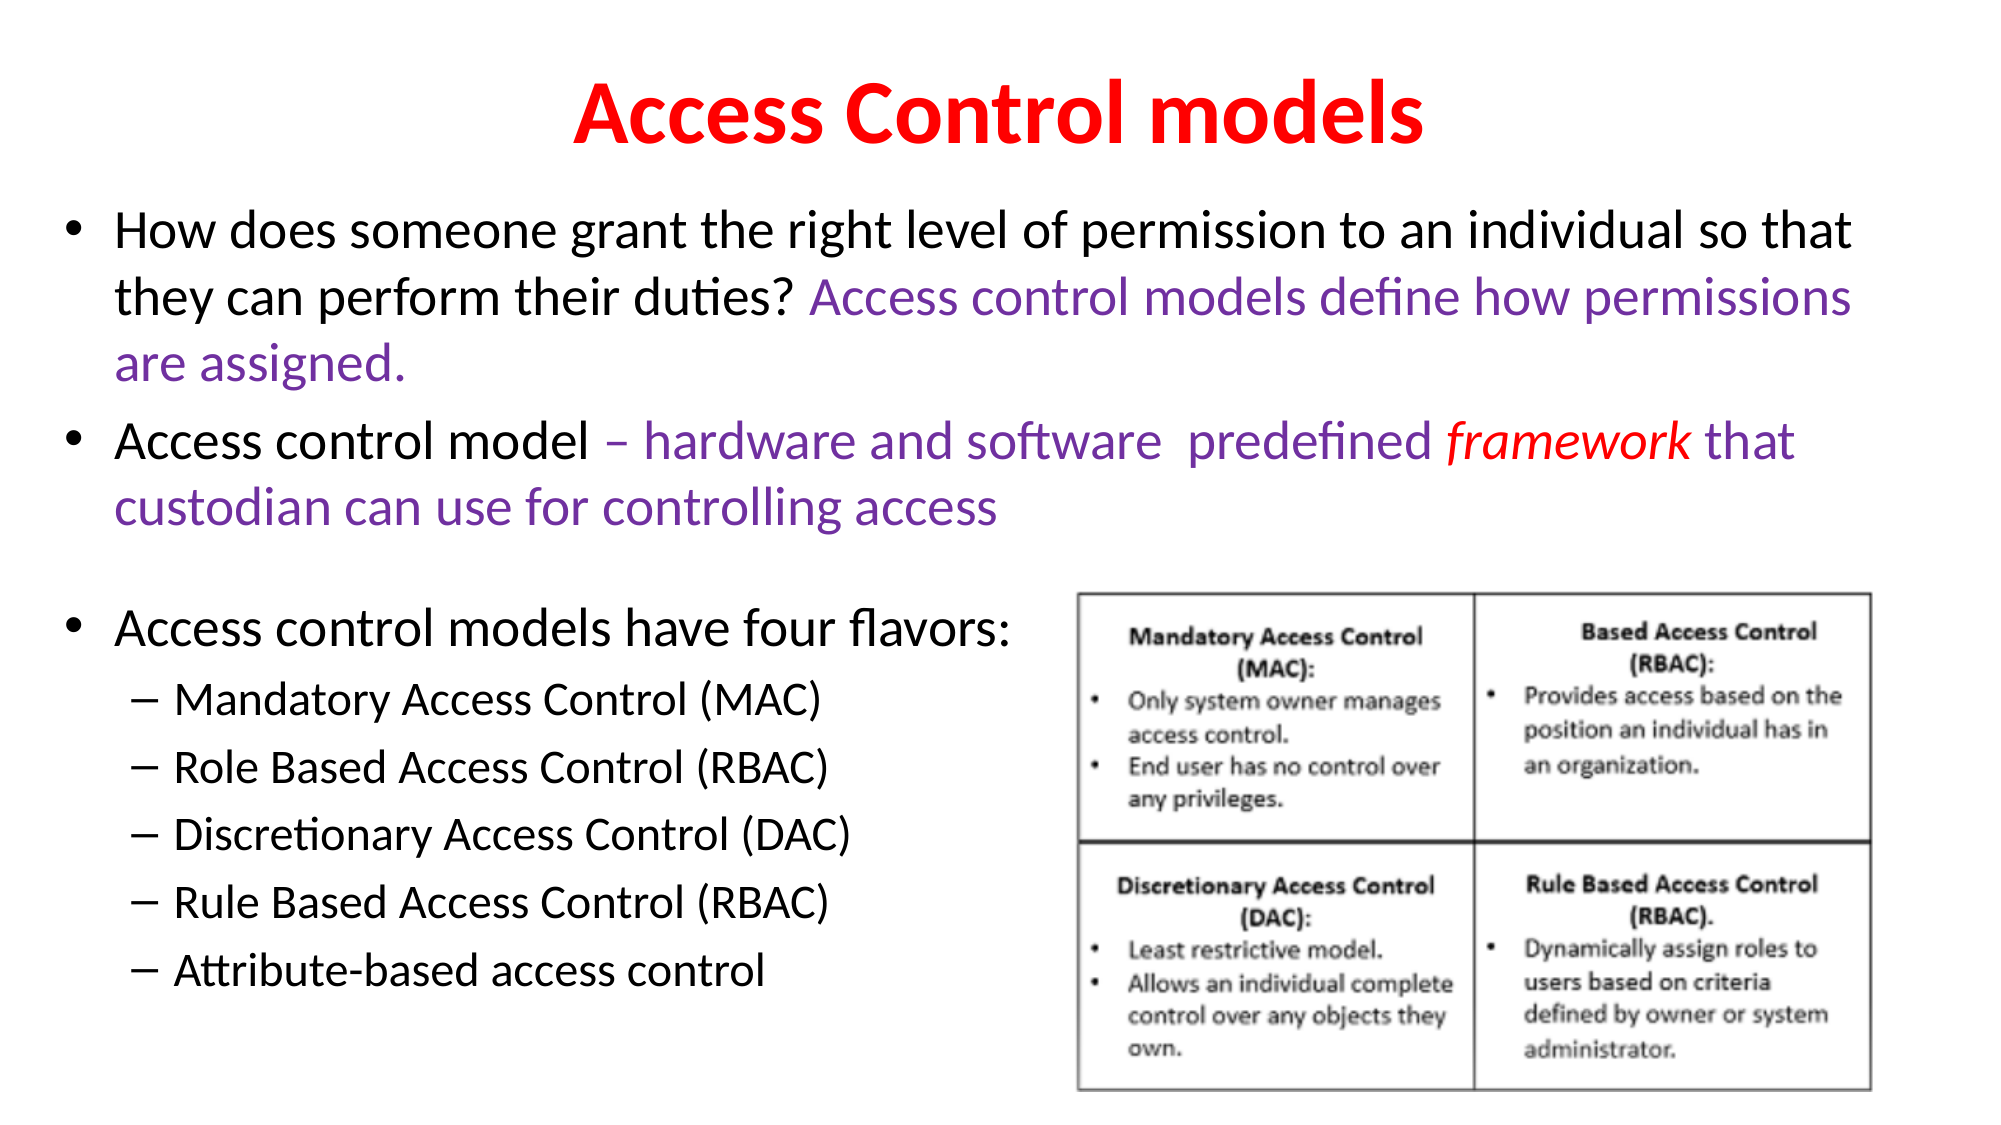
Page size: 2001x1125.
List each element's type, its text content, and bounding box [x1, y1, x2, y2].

list How does someone grant the right level of permission to an individual so that they can perform their duties? Access control models define how permissions are assigned. Access control model – hardware and software predefined framework that custodian can use for controlling access Access control models have four flavors: Mandatory Access Control (MAC) Role Based Access Control (RBAC) Discretionary Access Control (DAC) Rule Based Access Control (RBAC) Attribute-based access control [49, 186, 1900, 1005]
title Access Control models [99, 39, 1900, 174]
picture [1074, 589, 1877, 1092]
